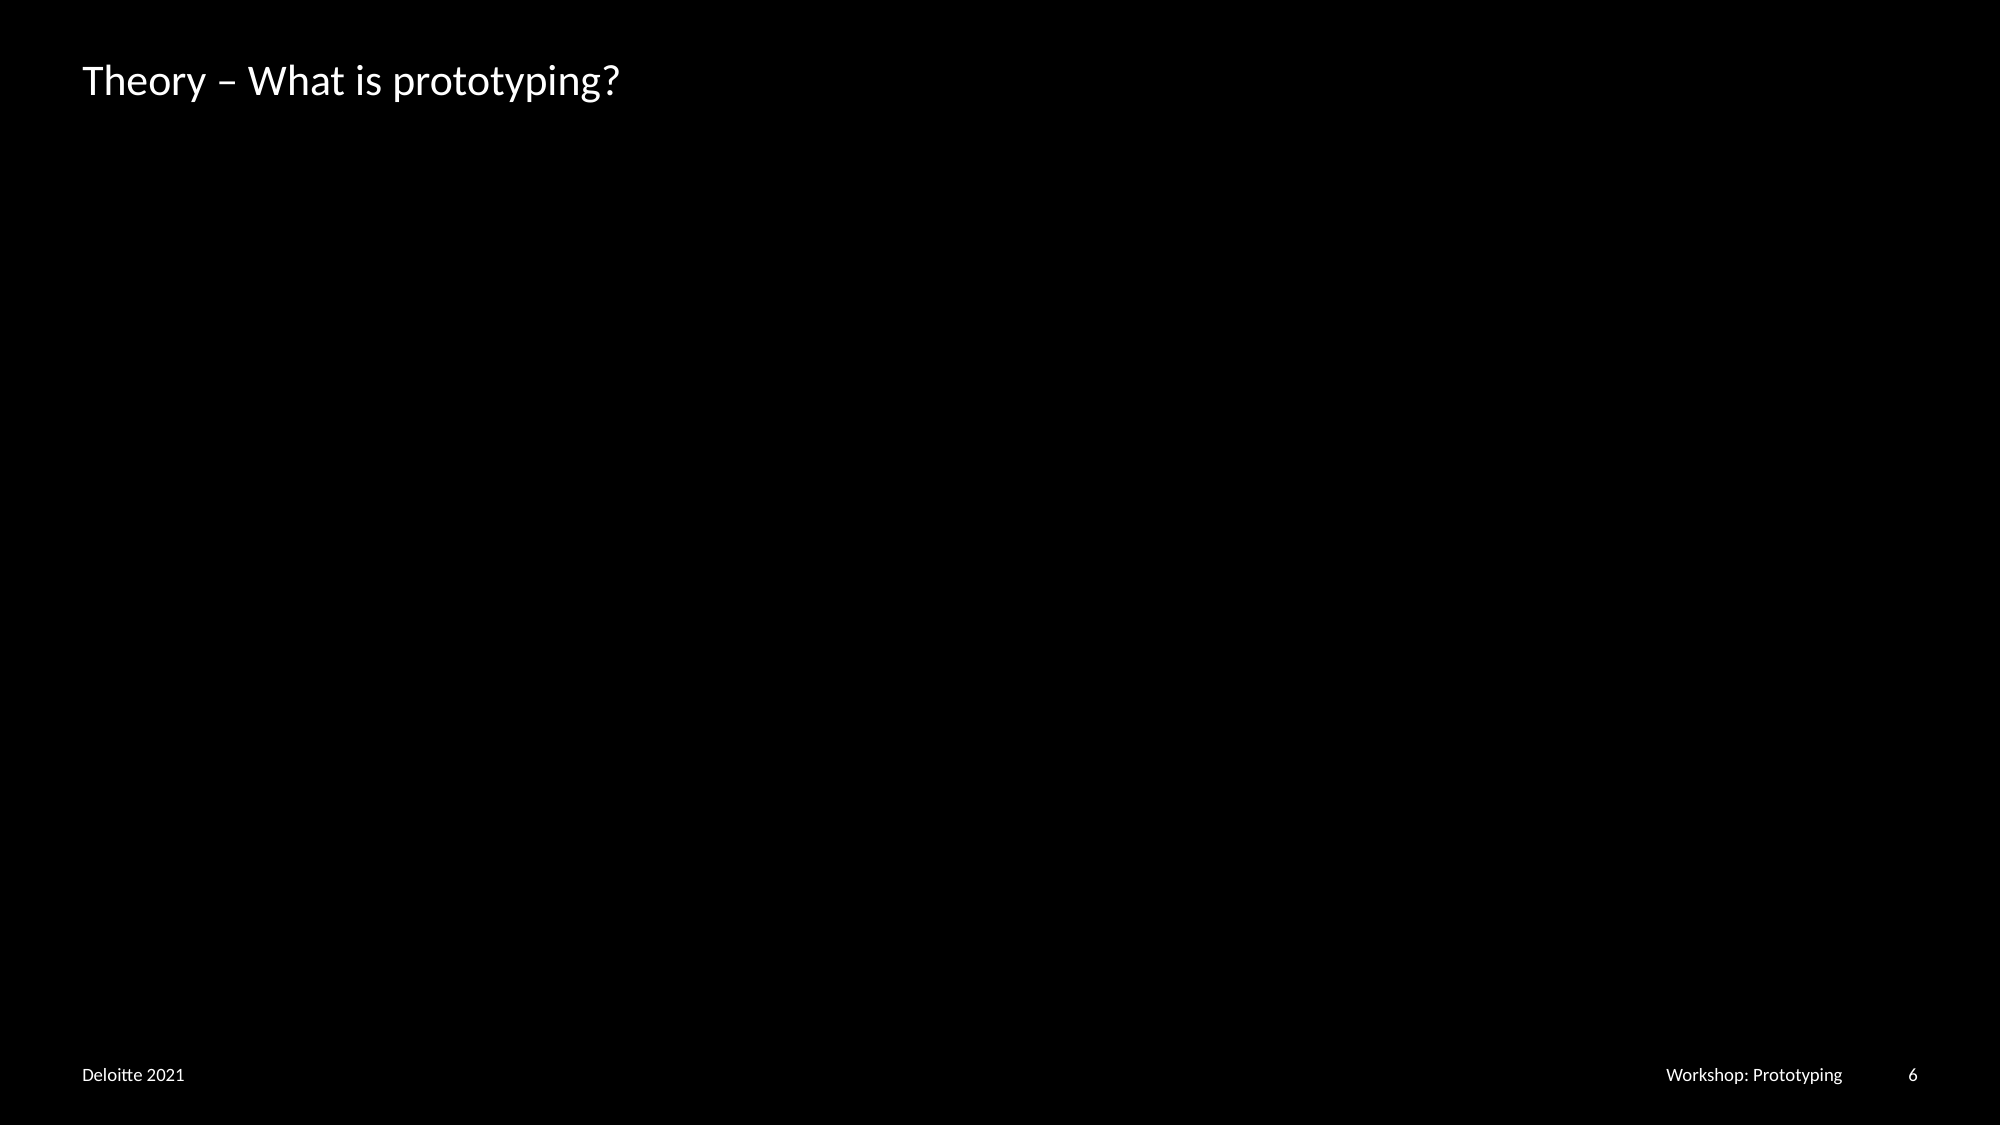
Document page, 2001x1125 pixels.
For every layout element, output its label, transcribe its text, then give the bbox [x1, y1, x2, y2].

title Theory – What is prototyping? [82, 52, 1918, 107]
